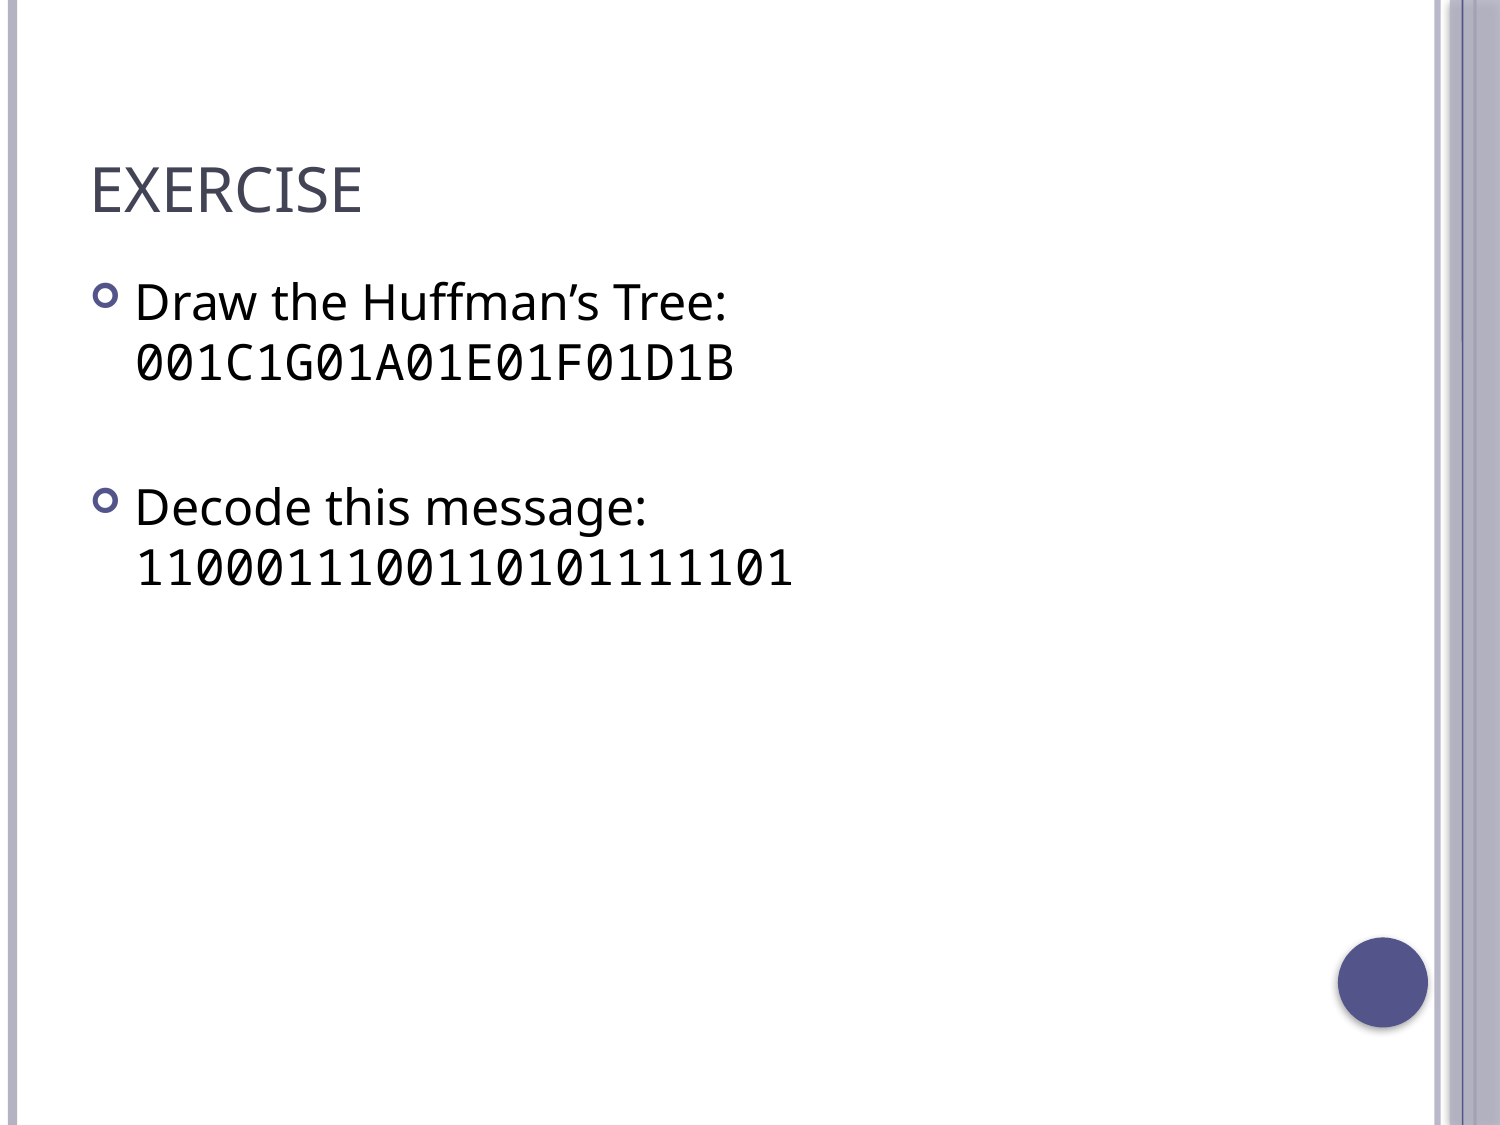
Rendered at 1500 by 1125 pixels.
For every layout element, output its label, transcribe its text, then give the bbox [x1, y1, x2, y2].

title Exercise [75, 45, 1300, 233]
list Draw the Huffman’s Tree: 001C1G01A01E01F01D1B Decode this message: 1100011100110101111101 [75, 262, 1300, 1062]
text_box [125, 337, 156, 414]
